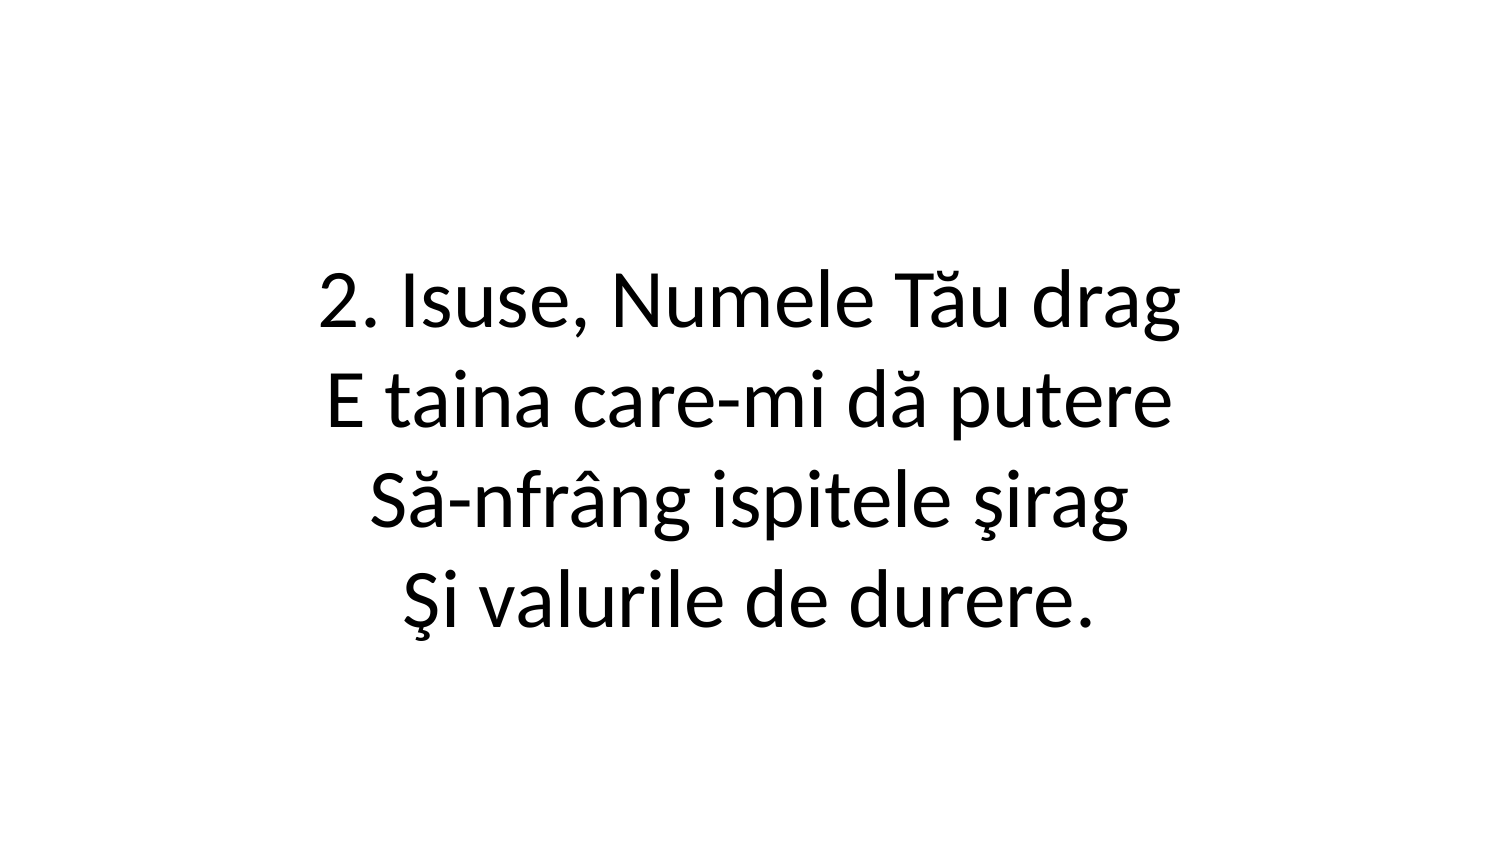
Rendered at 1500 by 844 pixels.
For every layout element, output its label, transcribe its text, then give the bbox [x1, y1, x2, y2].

text_box 2. Isuse, Numele Tău drag E taina care-mi dă putere Să-nfrâng ispitele şirag Şi valurile de durere. [302, 192, 1197, 652]
